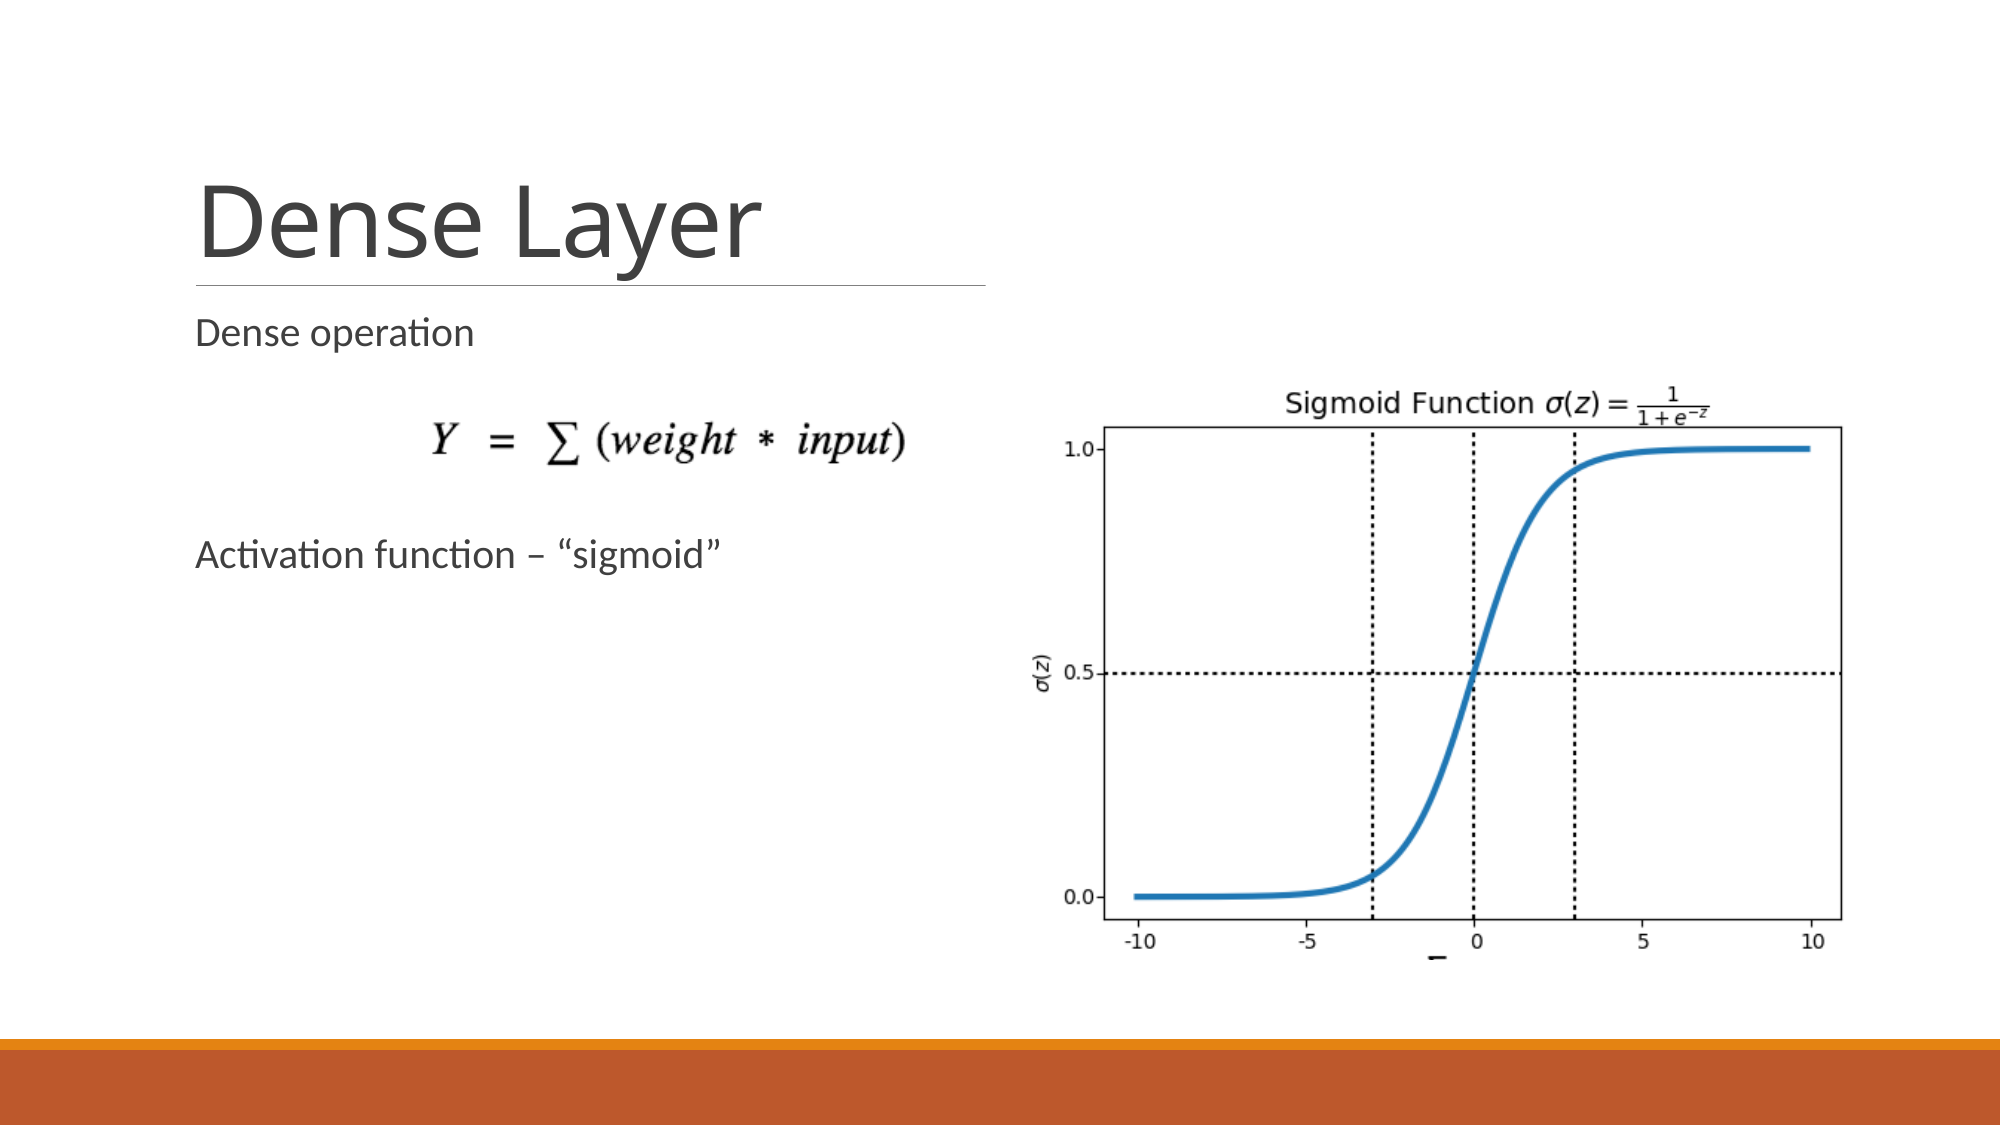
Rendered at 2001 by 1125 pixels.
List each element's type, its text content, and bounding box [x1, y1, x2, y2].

list Dense operation Activation function – “sigmoid” [180, 302, 982, 963]
picture [985, 284, 1918, 961]
picture [402, 365, 926, 514]
title Dense Layer [180, 47, 1830, 285]
